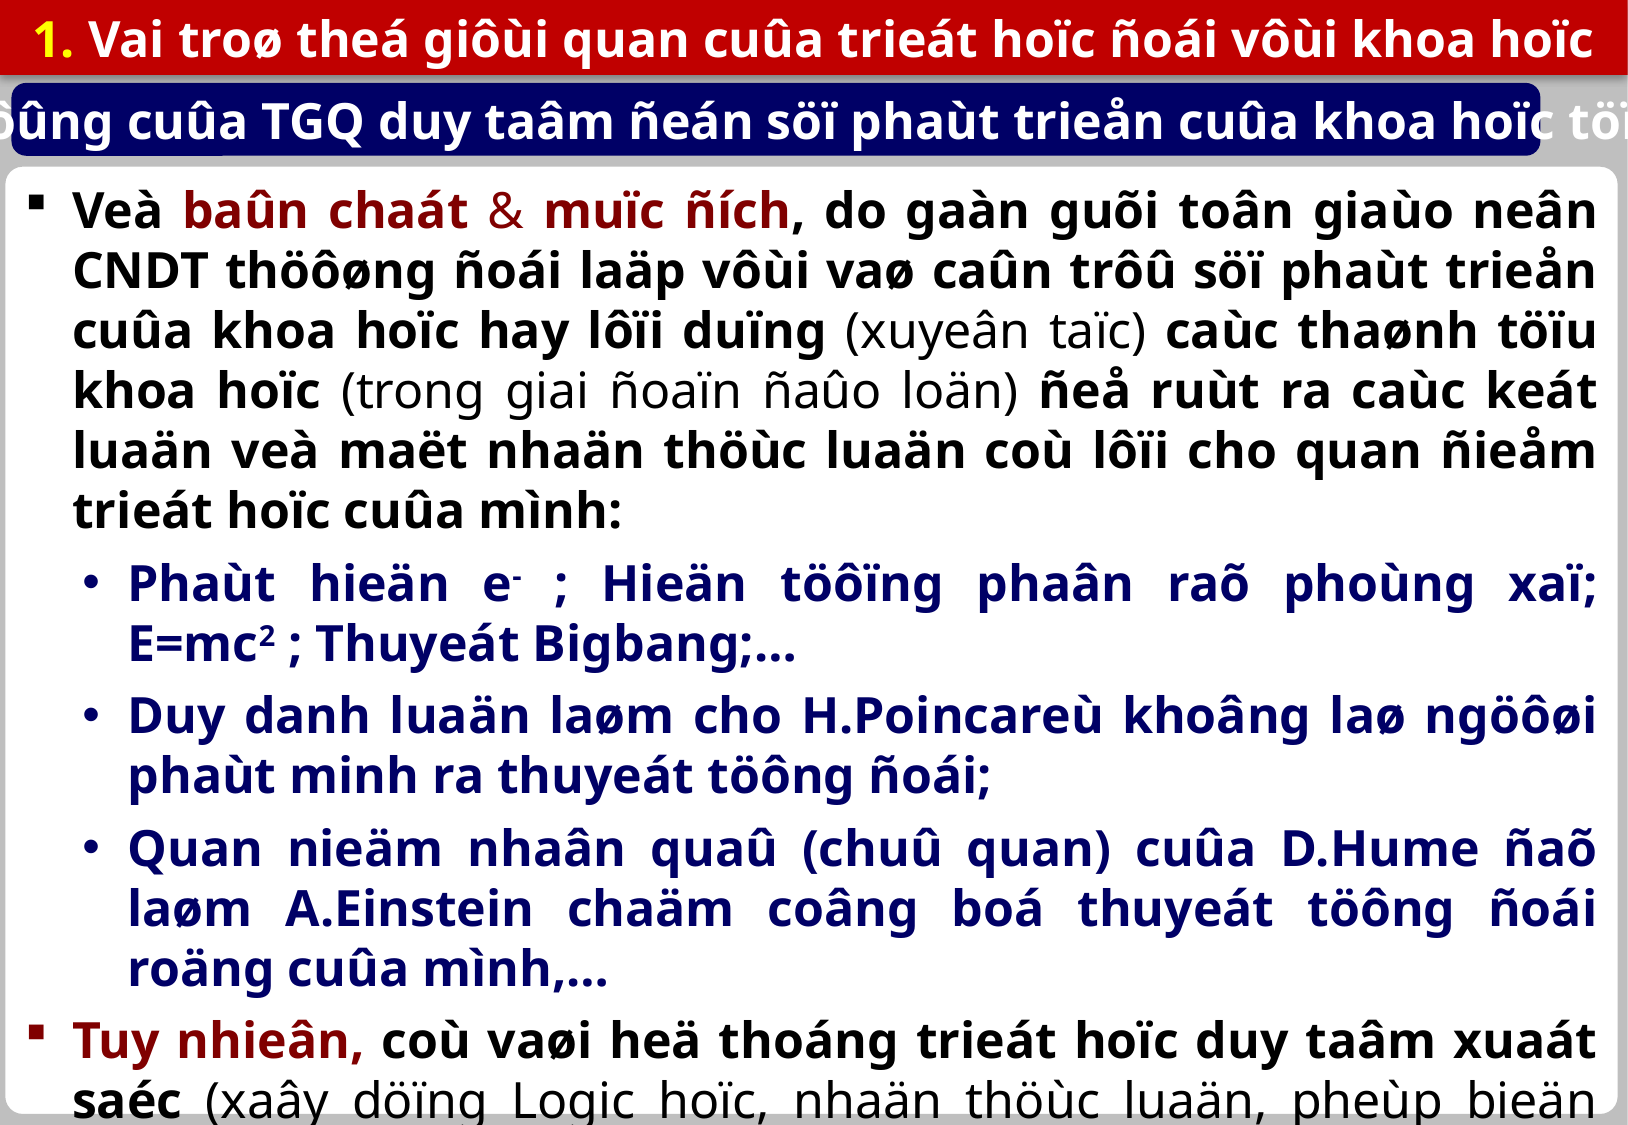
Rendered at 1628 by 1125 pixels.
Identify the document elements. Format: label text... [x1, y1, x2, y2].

text_box 1. Vai troø theá giôùi quan cuûa trieát hoïc ñoái vôùi khoa hoïc [0, 0, 1628, 75]
text_box Veà baûn chaát & muïc ñích, do gaàn guõi toân giaùo neân CNDT thöôøng ñoái laäp vôùi vaø caûn trôû söï phaùt trieån cuûa khoa hoïc hay lôïi duïng (xuyeân taïc) caùc thaønh töïu khoa hoïc (trong giai ñoaïn ñaûo loän) ñeå ruùt ra caùc keát luaän veà maët nhaän thöùc luaän coù lôïi cho quan ñieåm trieát hoïc cuûa mình: Phaùt hieän e- ; Hieän töôïng phaân raõ phoùng xaï; E=mc2 ; Thuyeát Bigbang;… Duy danh luaän laøm cho H.Poincareù khoâng laø ngöôøi phaùt minh ra thuyeát töông ñoái; Quan nieäm nhaân quaû (chuû quan) cuûa D.Hume ñaõ laøm A.Einstein chaäm coâng boá thuyeát töông ñoái roäng cuûa mình,… Tuy nhieân, coù vaøi heä thoáng trieát hoïc duy taâm xuaát saéc (xaây döïng Logic hoïc, nhaän thöùc luaän, pheùp bieän chöùng,…) ñaõ thuùc ñaåy khoa hoïc phaùt trieån. Pitago, Platoân,… phaùt trieån (tö duy) toaùn hoïc; Ph.Senlinh,… - KH töï nhieân; R.Ñeàcaùc vaø söï ra ñôøi cuûa khoa hoïc lyù thuyeát;… [4, 165, 1619, 1115]
text_box AÛnh höôûng cuûa TGQ duy taâm ñeán söï phaùt trieån cuûa khoa hoïc töï nhieân [13, 86, 1539, 154]
